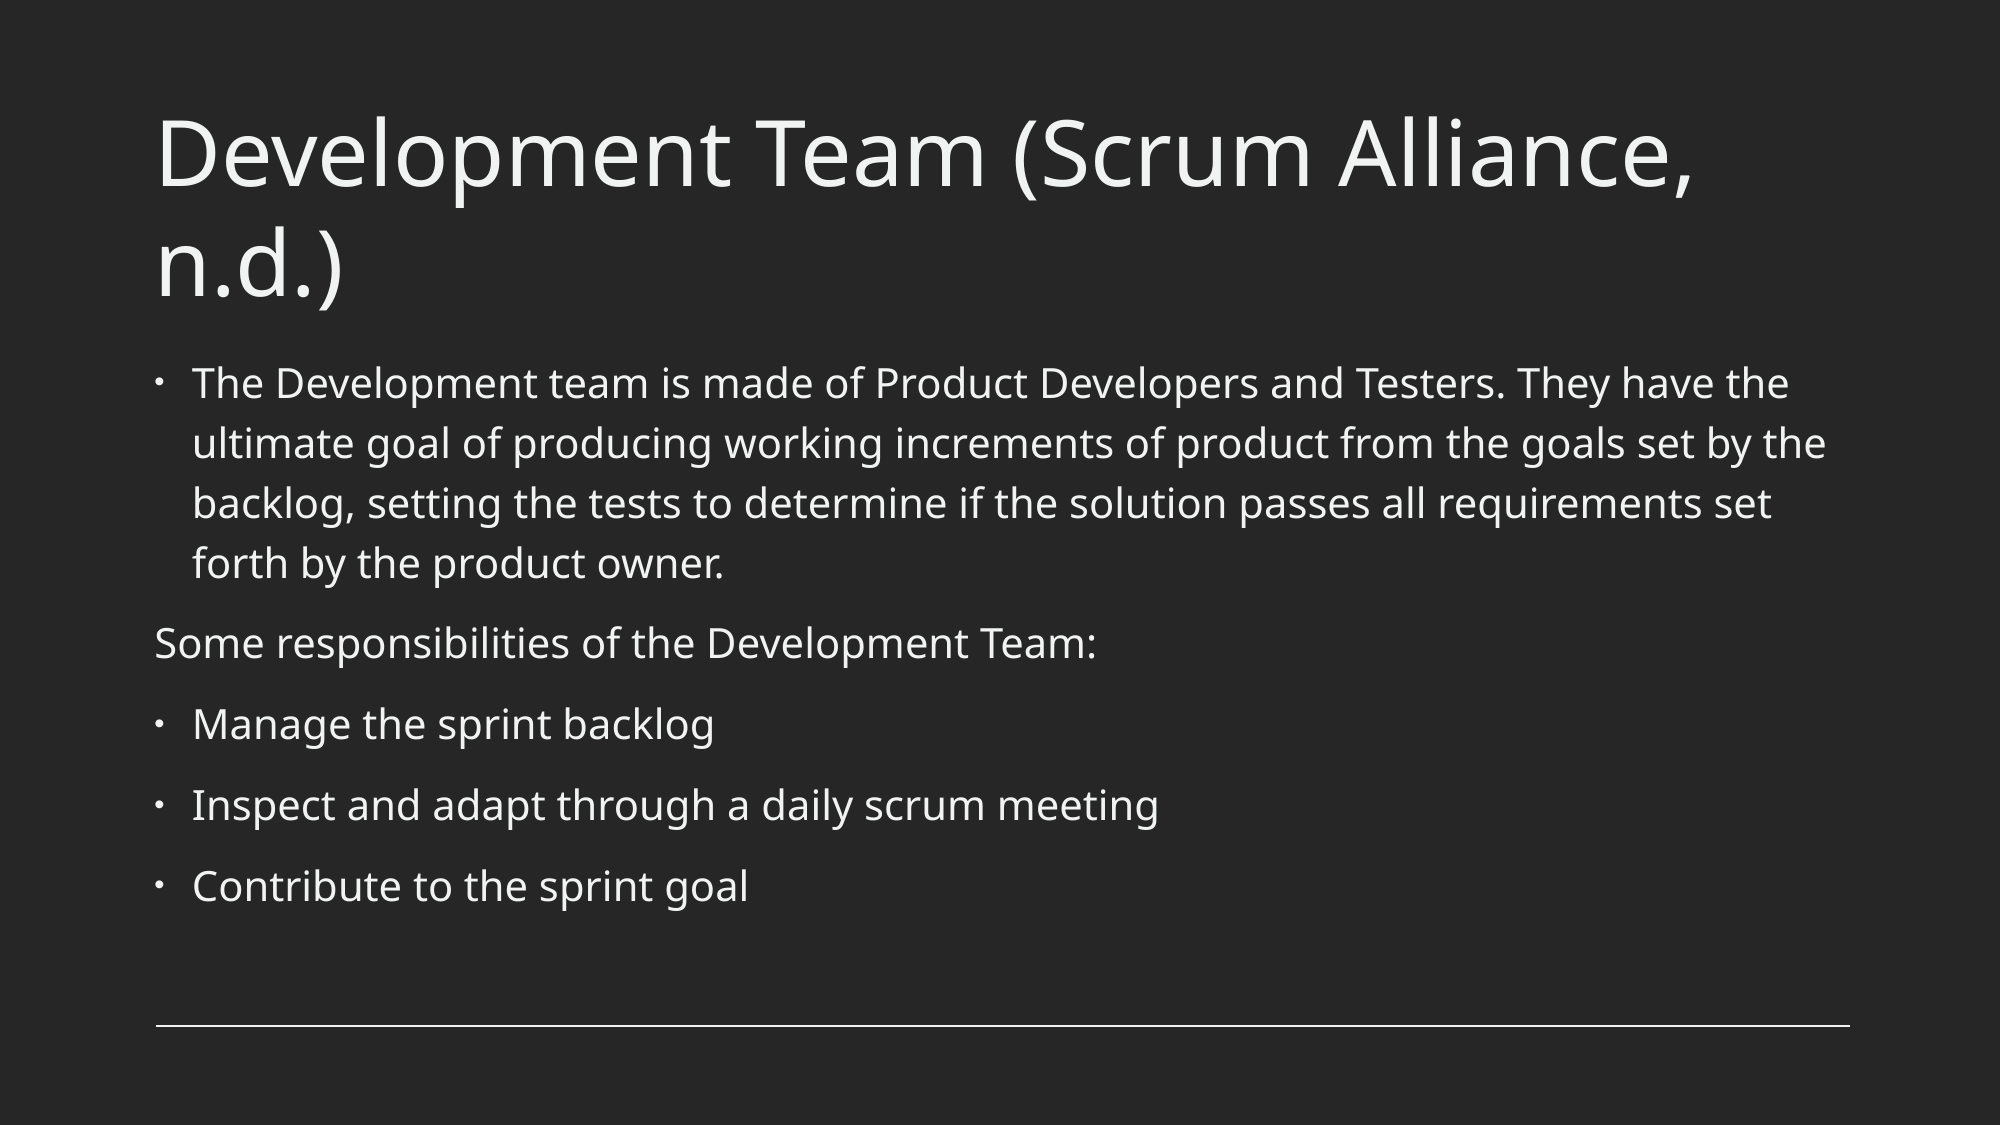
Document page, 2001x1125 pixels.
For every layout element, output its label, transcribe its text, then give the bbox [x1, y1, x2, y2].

list The Development team is made of Product Developers and Testers. They have the ultimate goal of producing working increments of product from the goals set by the backlog, setting the tests to determine if the solution passes all requirements set forth by the product owner. Some responsibilities of the Development Team: Manage the sprint backlog Inspect and adapt through a daily scrum meeting Contribute to the sprint goal [139, 338, 1850, 980]
title Development Team (Scrum Alliance, n.d.) [139, 143, 1850, 322]
